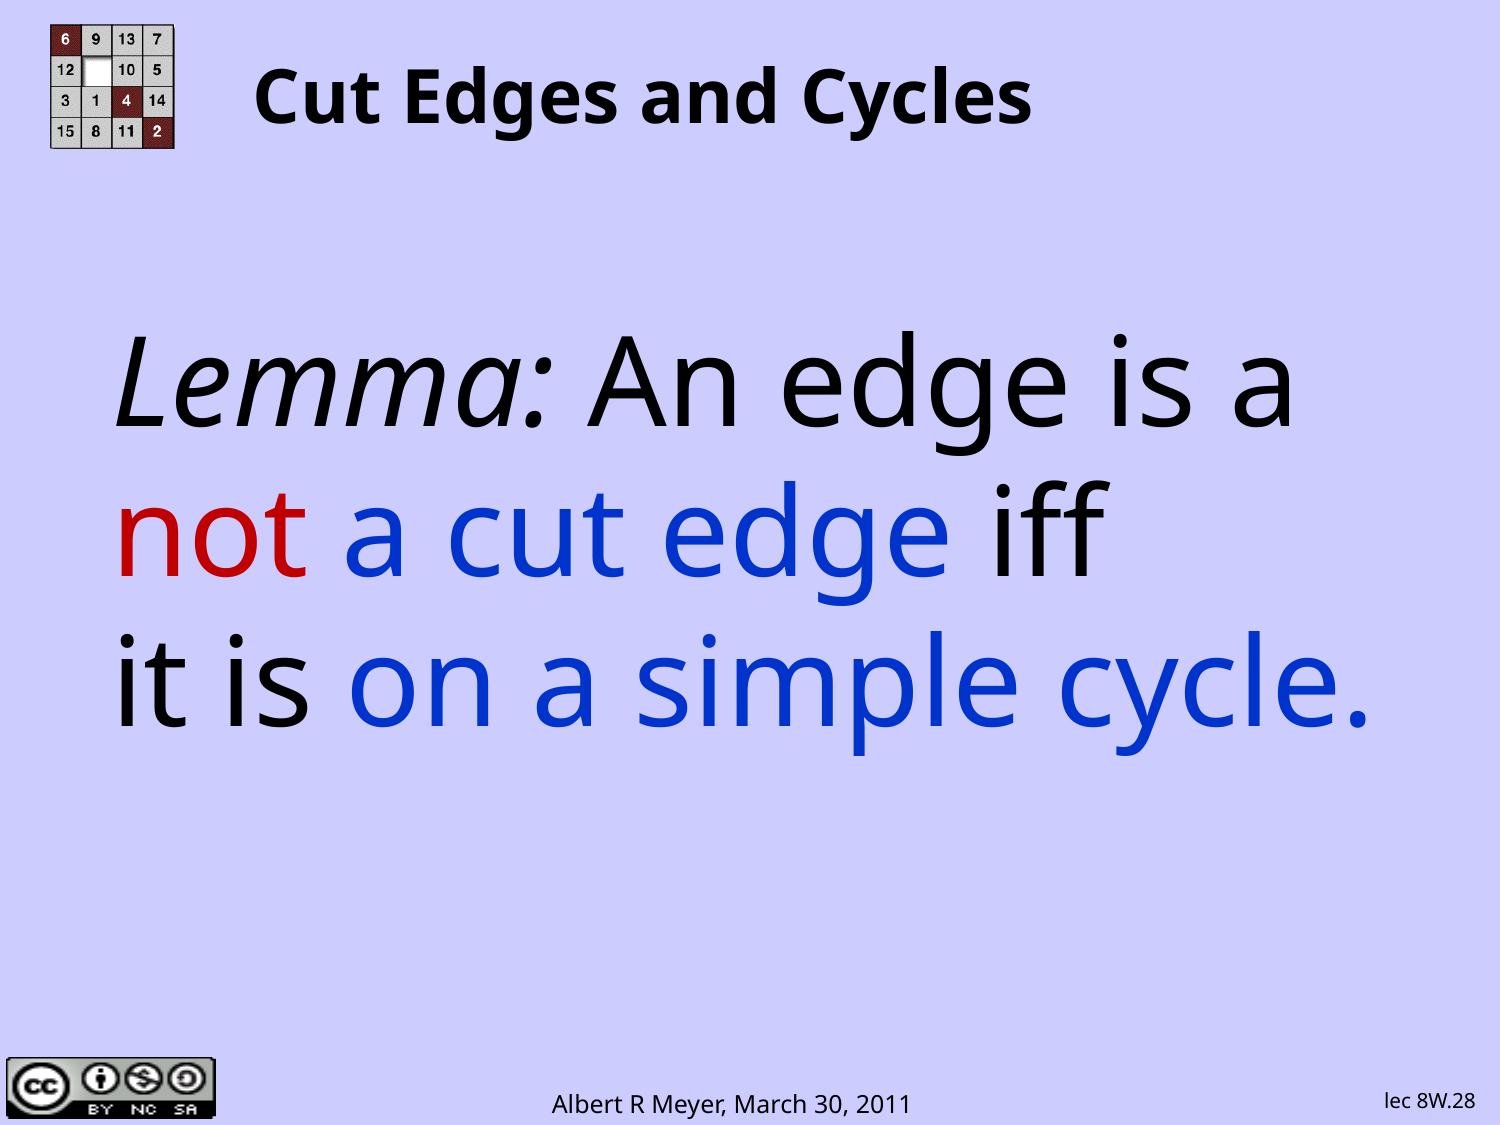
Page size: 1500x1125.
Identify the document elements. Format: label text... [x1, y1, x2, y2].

slide_number lec 8W.28 [1247, 1079, 1491, 1121]
list Lemma: An edge is a not a cut edge iff it is on a simple cycle. [95, 294, 1416, 801]
picture [50, 24, 175, 149]
picture [6, 1057, 216, 1119]
title Cut Edges and Cycles [237, 0, 1476, 188]
